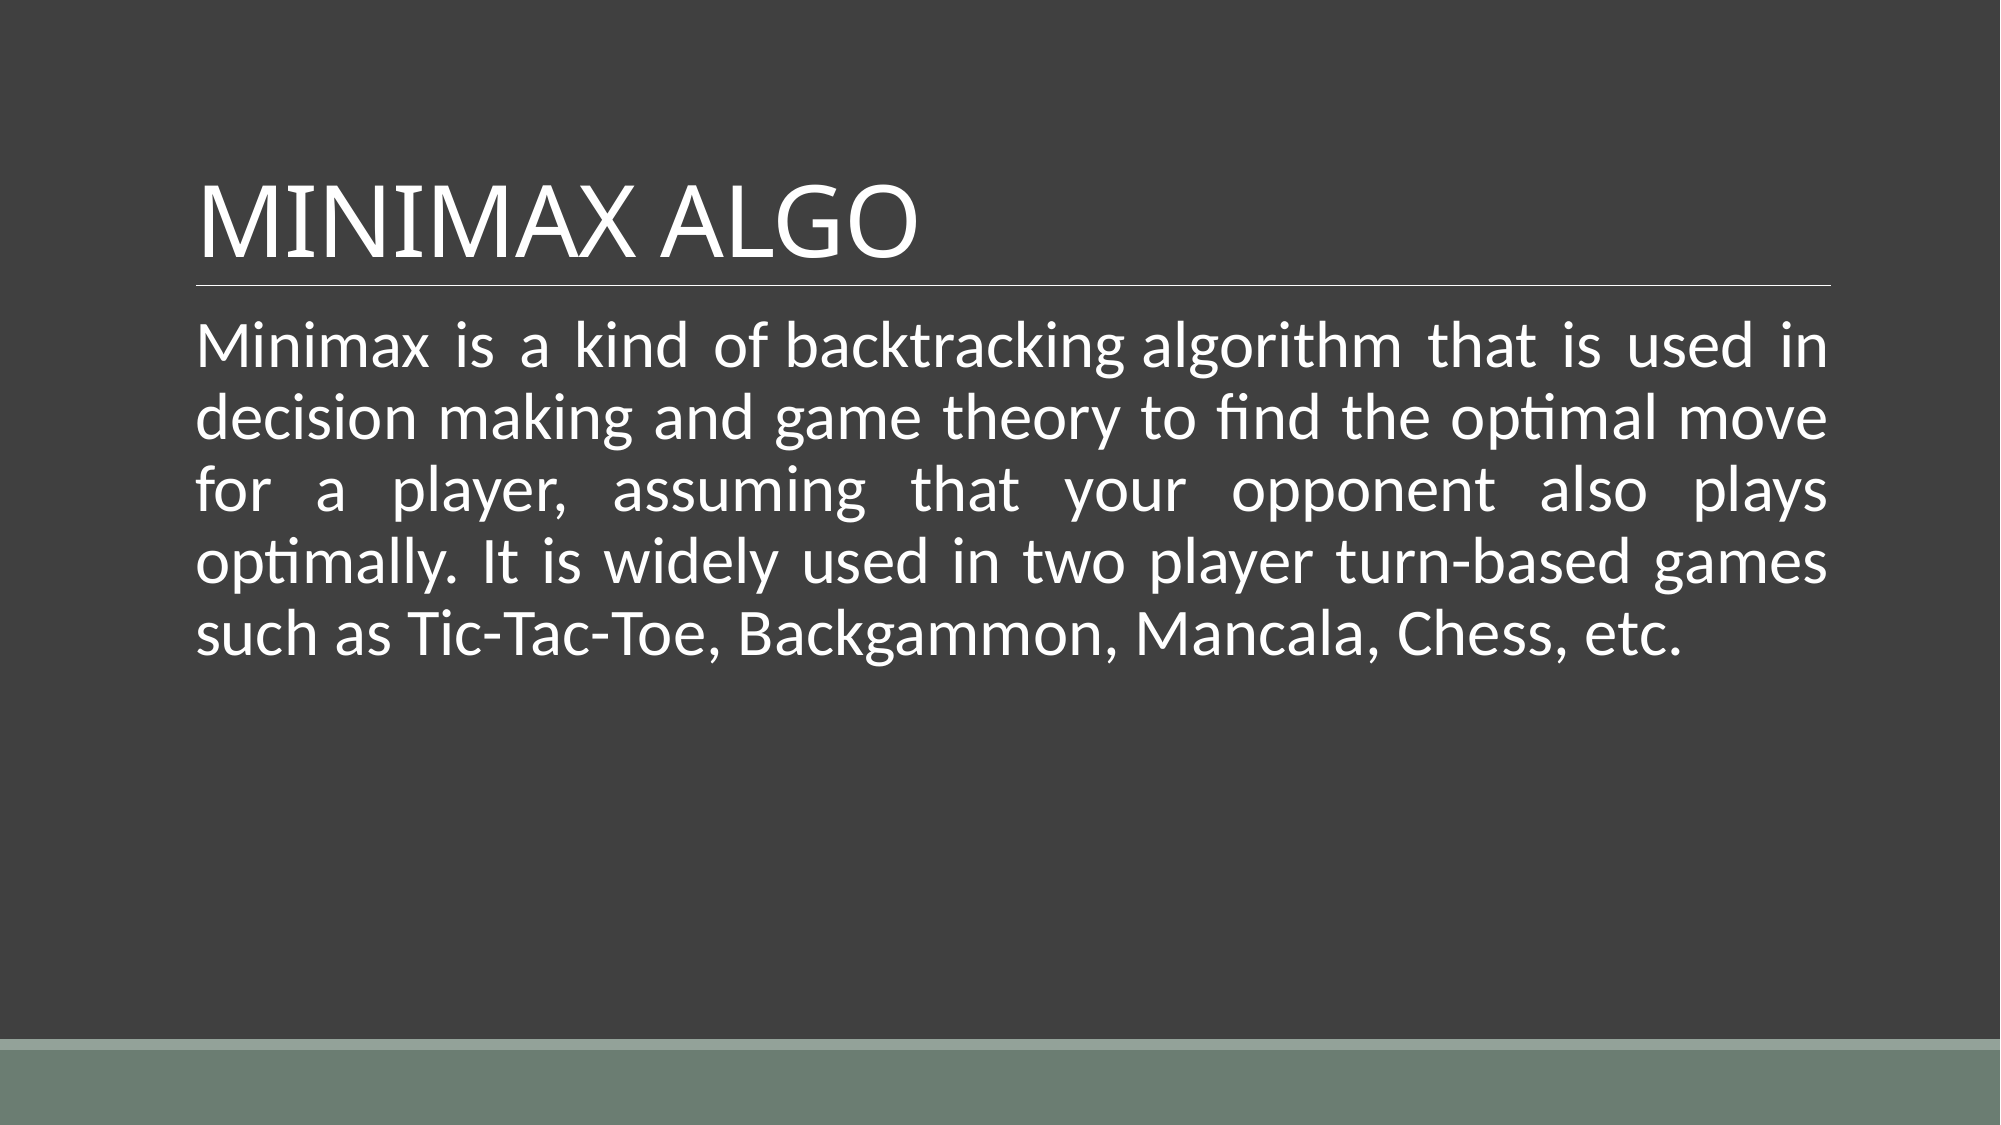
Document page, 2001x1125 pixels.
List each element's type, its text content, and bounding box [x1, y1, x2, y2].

list Minimax is a kind of backtracking algorithm that is used in decision making and game theory to find the optimal move for a player, assuming that your opponent also plays optimally. It is widely used in two player turn-based games such as Tic-Tac-Toe, Backgammon, Mancala, Chess, etc. [180, 302, 1830, 963]
title MINIMAX ALGO [180, 47, 1830, 285]
